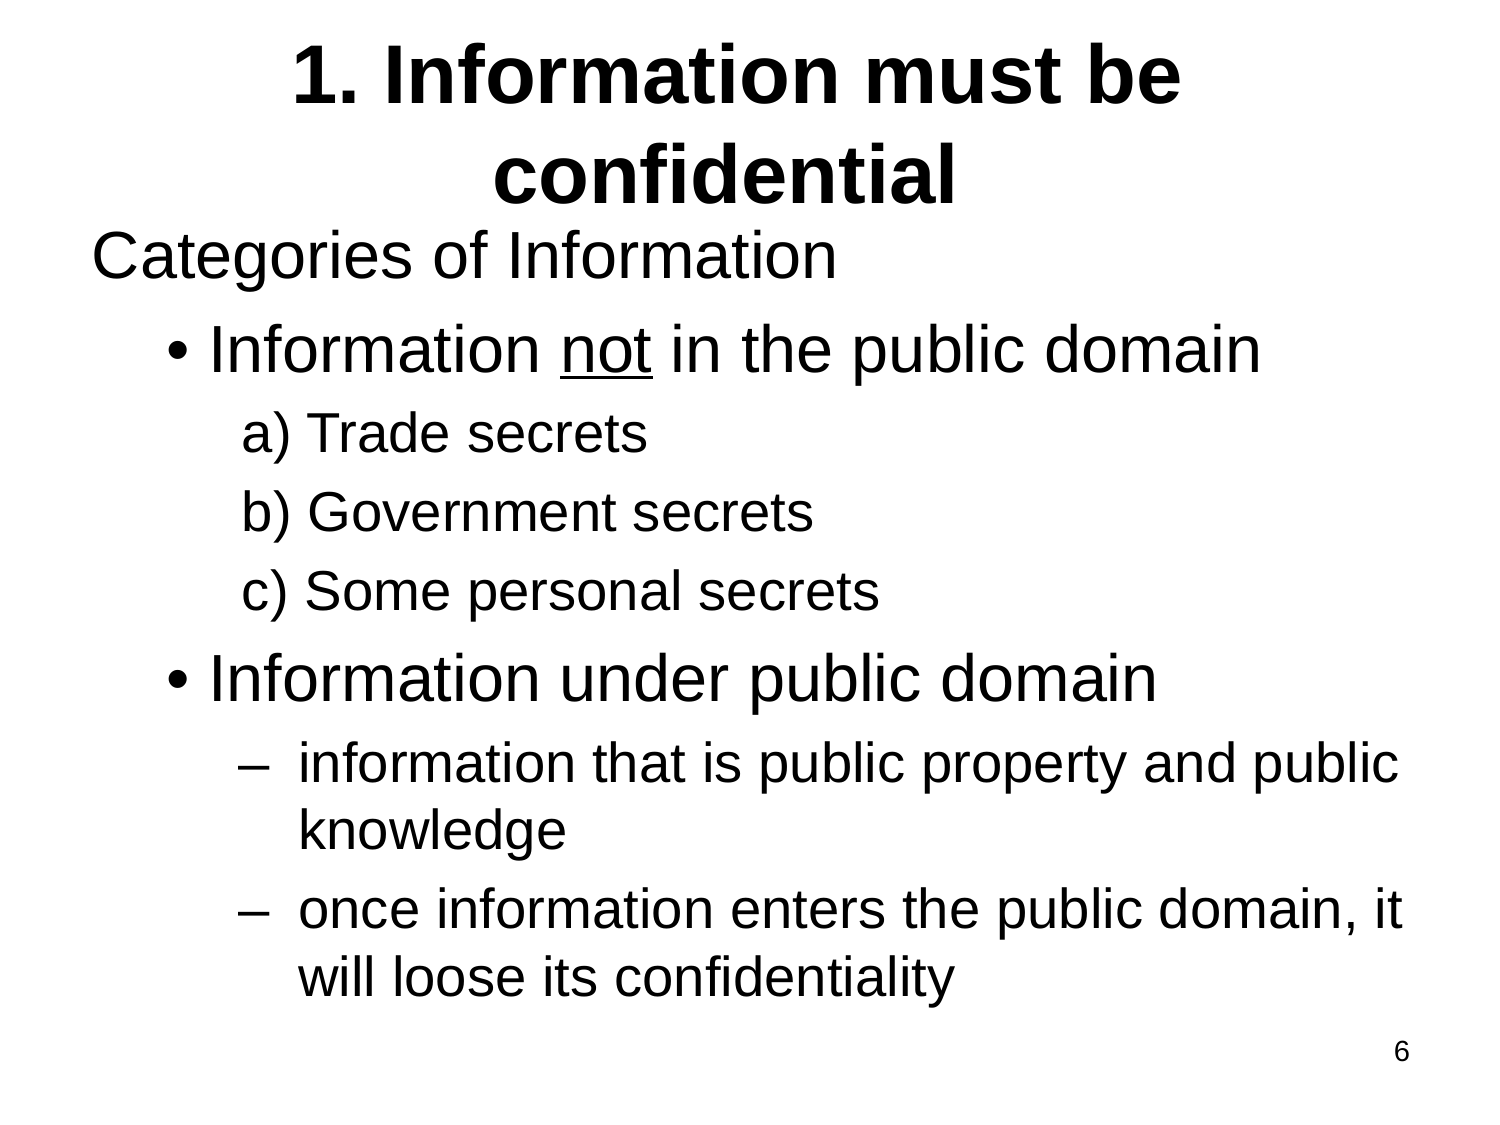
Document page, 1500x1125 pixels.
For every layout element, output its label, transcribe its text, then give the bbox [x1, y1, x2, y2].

list Categories of Information • Information not in the public domain a) Trade secrets b) Government secrets c) Some personal secrets • Information under public domain – information that is public property and public knowledge – once information enters the public domain, it will loose its confidentiality [76, 204, 1427, 948]
slide_number 6 [1074, 1024, 1426, 1103]
title 1. Information must be confidential [62, 26, 1413, 214]
